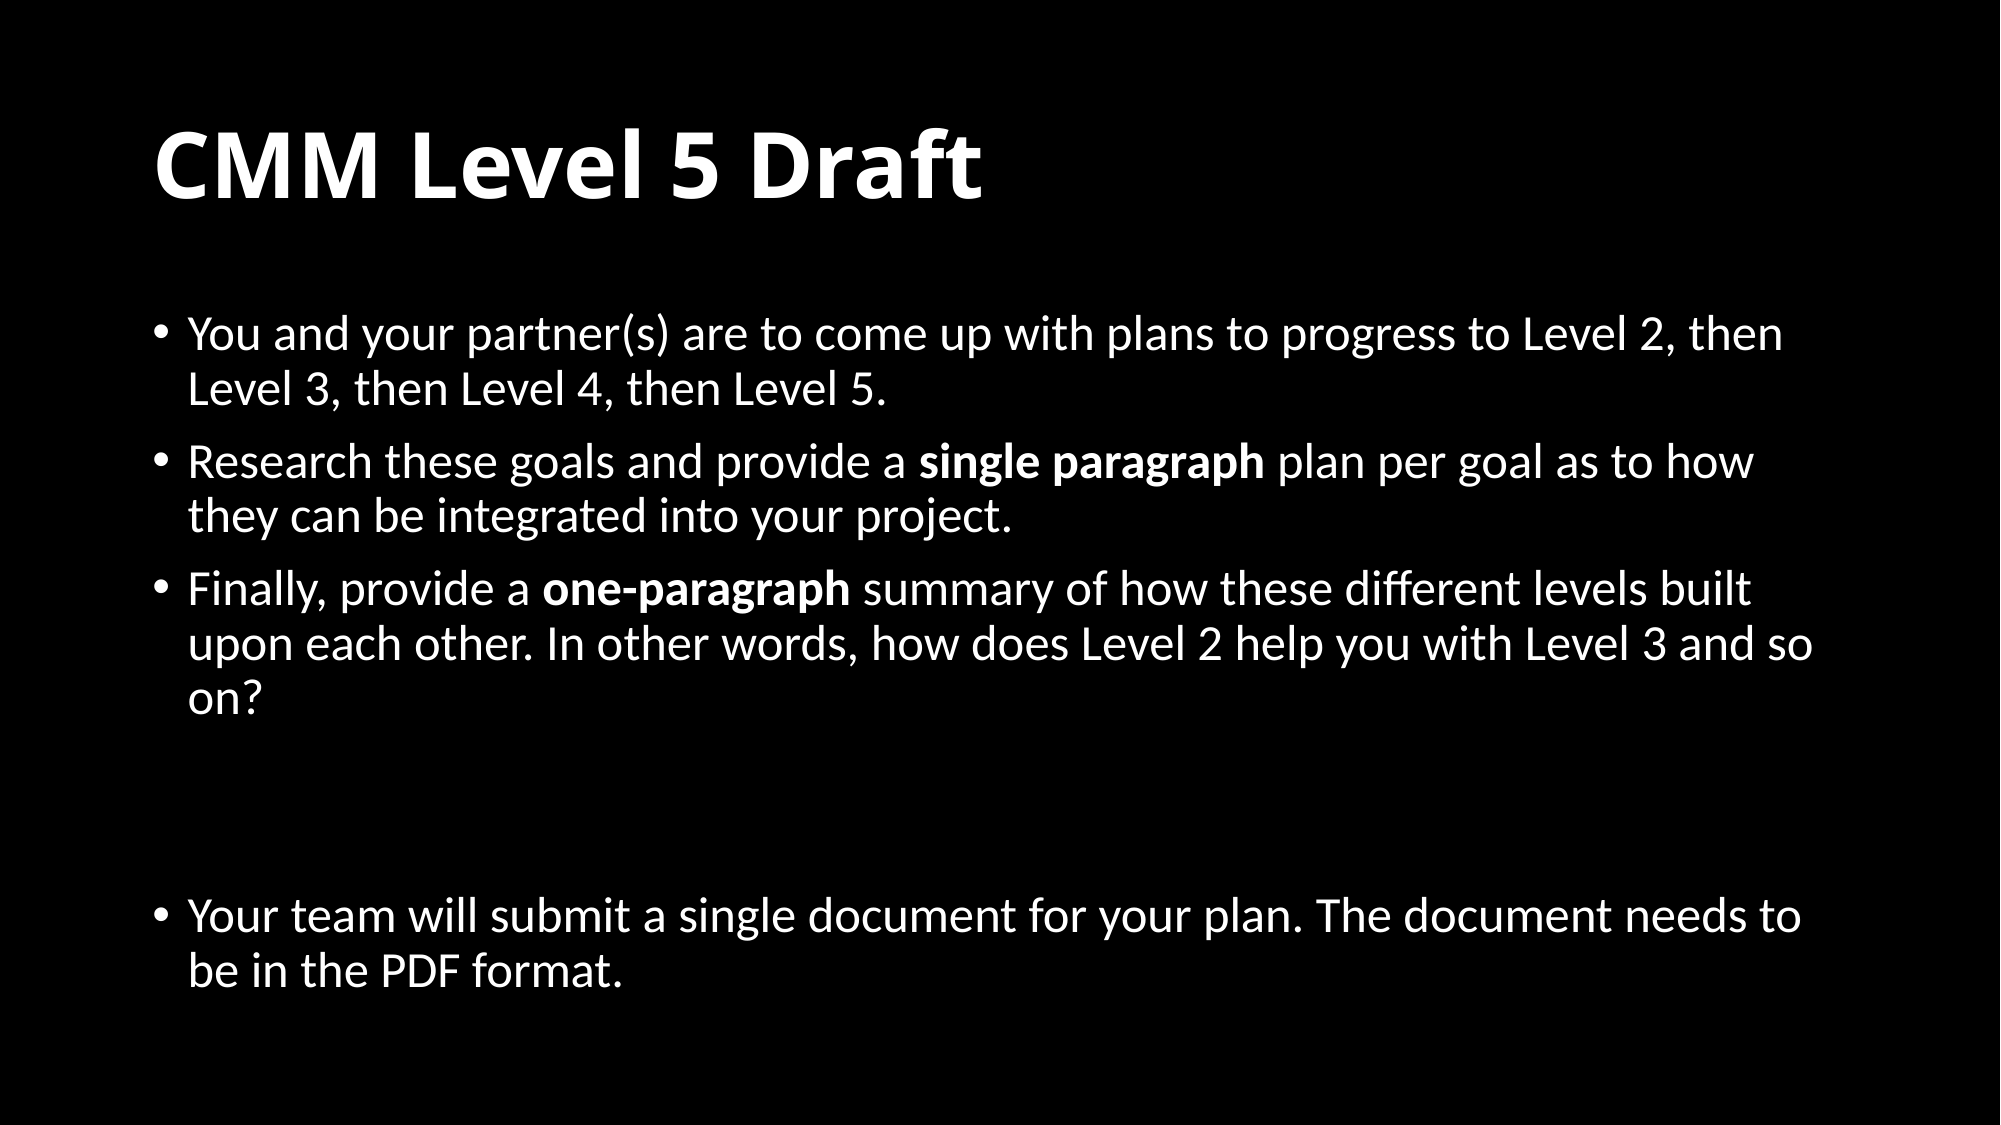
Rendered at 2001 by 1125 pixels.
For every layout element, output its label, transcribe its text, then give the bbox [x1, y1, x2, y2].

title CMM Level 5 Draft [137, 59, 1863, 278]
list You and your partner(s) are to come up with plans to progress to Level 2, then Level 3, then Level 4, then Level 5. Research these goals and provide a single paragraph plan per goal as to how they can be integrated into your project. Finally, provide a one-paragraph summary of how these different levels built upon each other. In other words, how does Level 2 help you with Level 3 and so on? Your team will submit a single document for your plan. The document needs to be in the PDF format. [137, 299, 1863, 1014]
